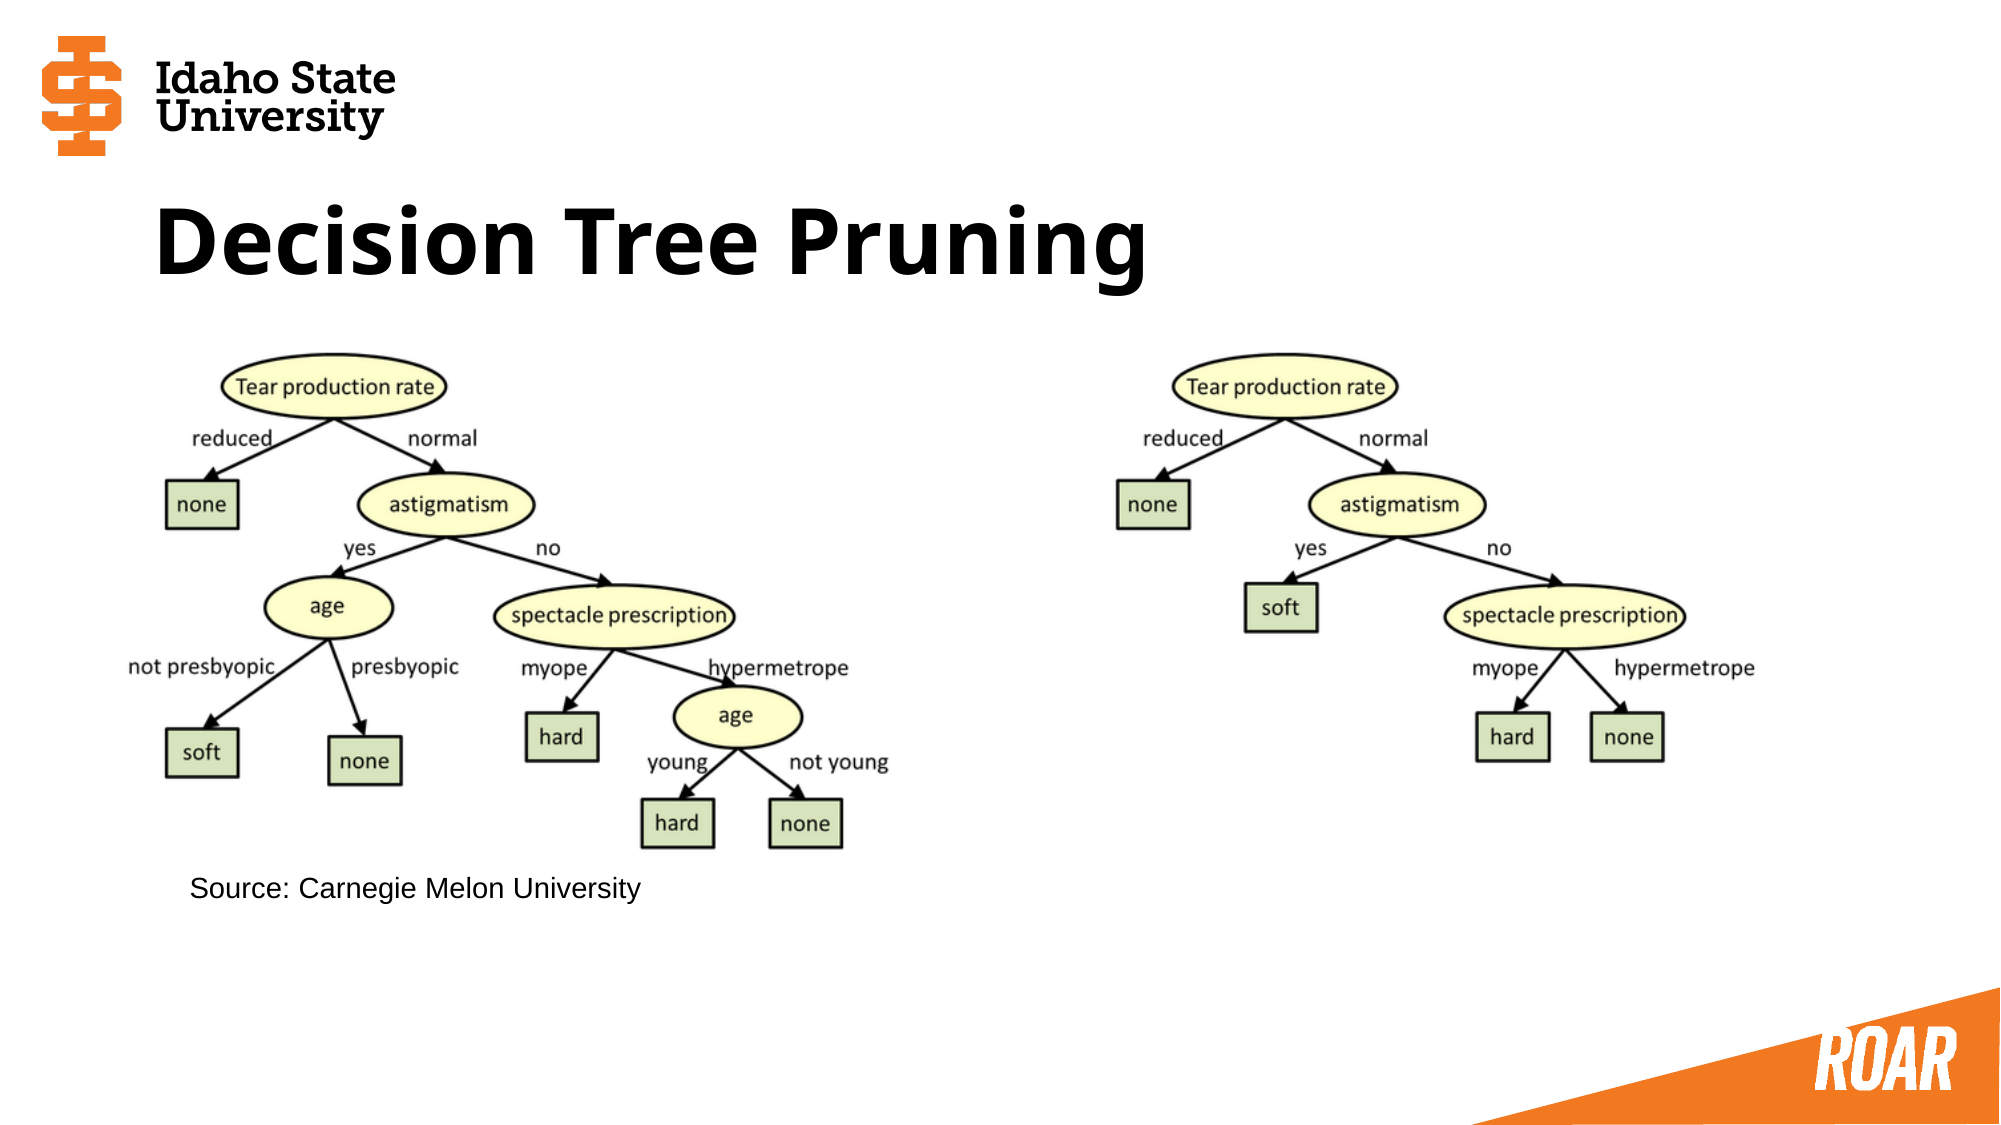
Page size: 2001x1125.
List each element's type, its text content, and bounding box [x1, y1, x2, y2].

picture [26, 36, 1859, 855]
picture [1807, 1022, 1964, 1094]
title Decision Tree Pruning [137, 187, 1863, 300]
text_box Source: Carnegie Melon University [174, 866, 713, 913]
